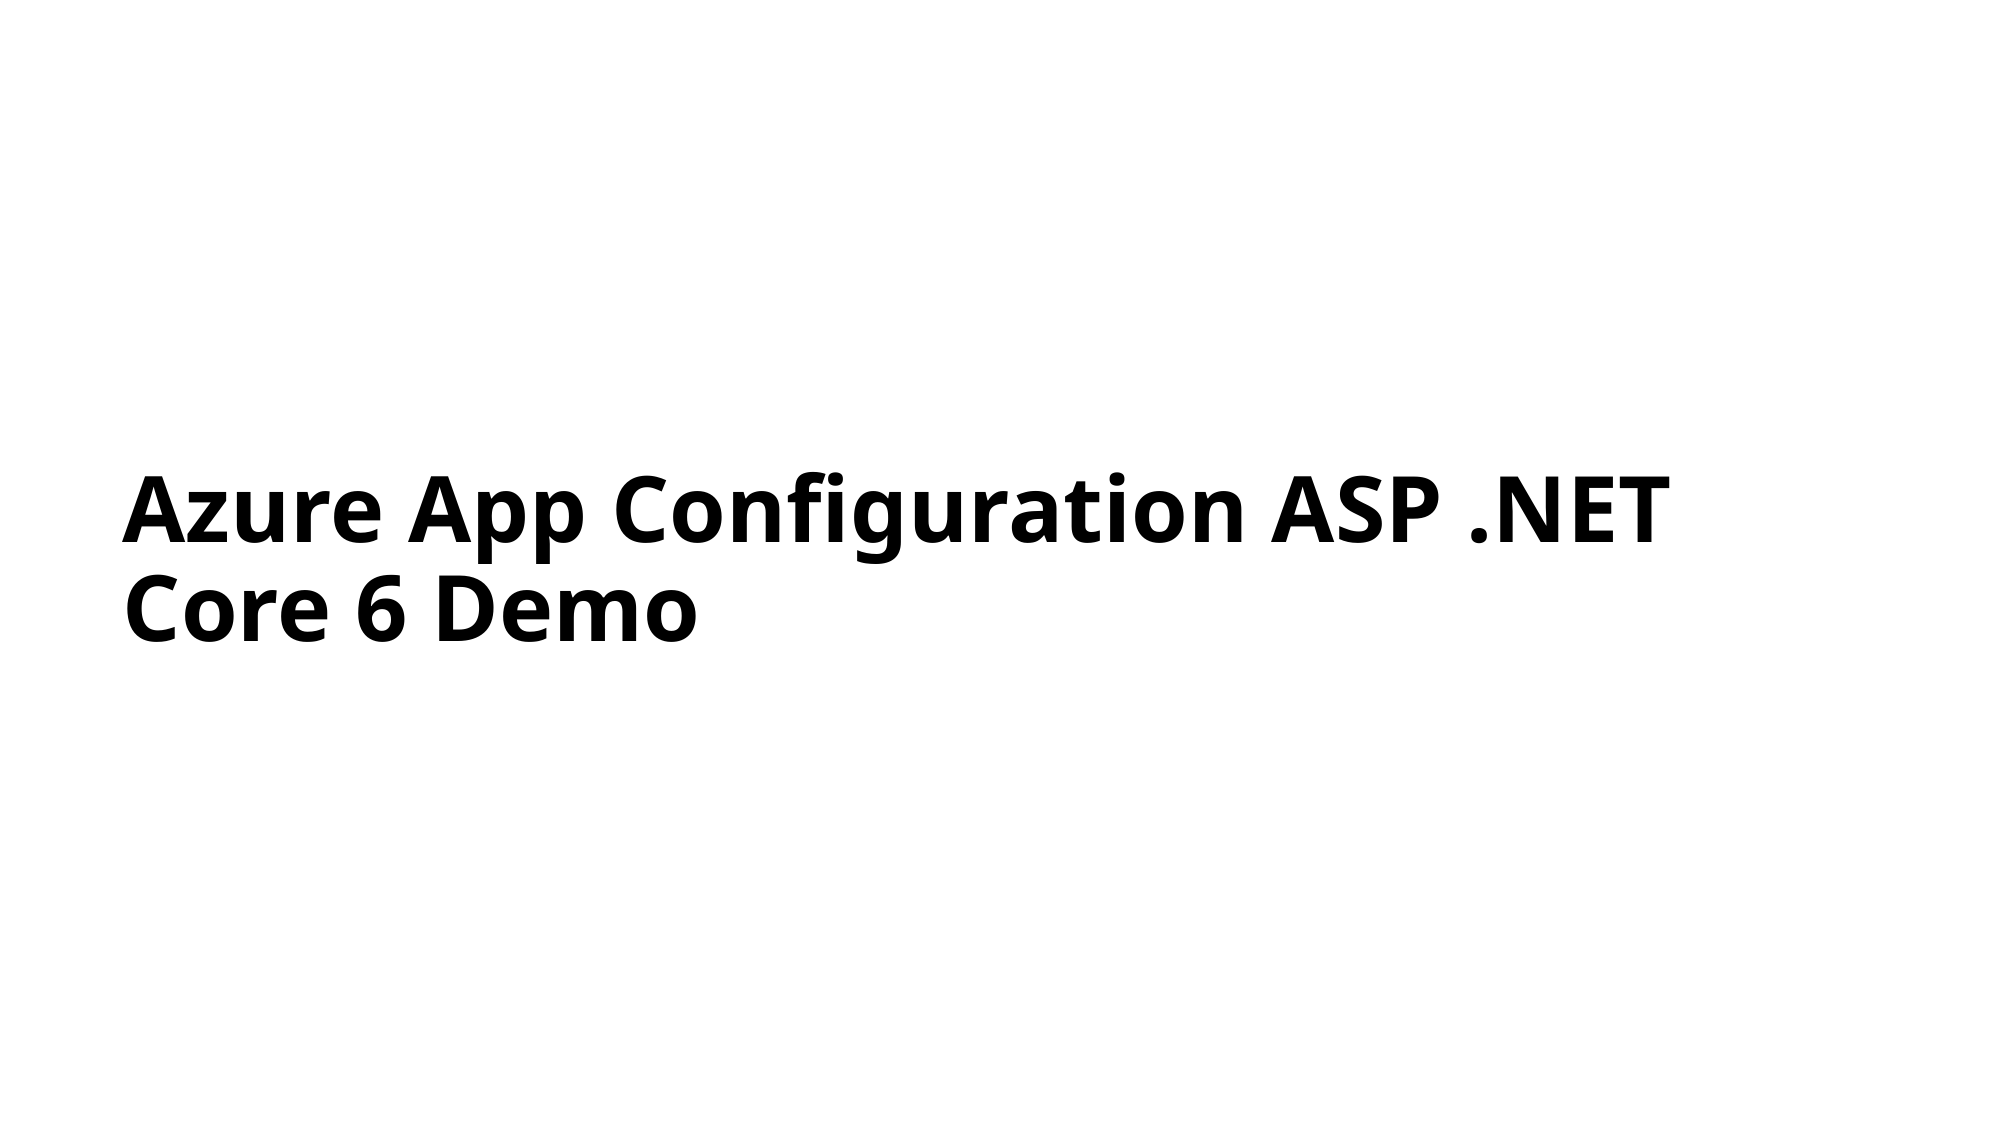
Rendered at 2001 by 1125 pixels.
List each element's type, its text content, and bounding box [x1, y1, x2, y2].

title Azure App Configuration ASP .NET Core 6 Demo [107, 453, 1893, 672]
